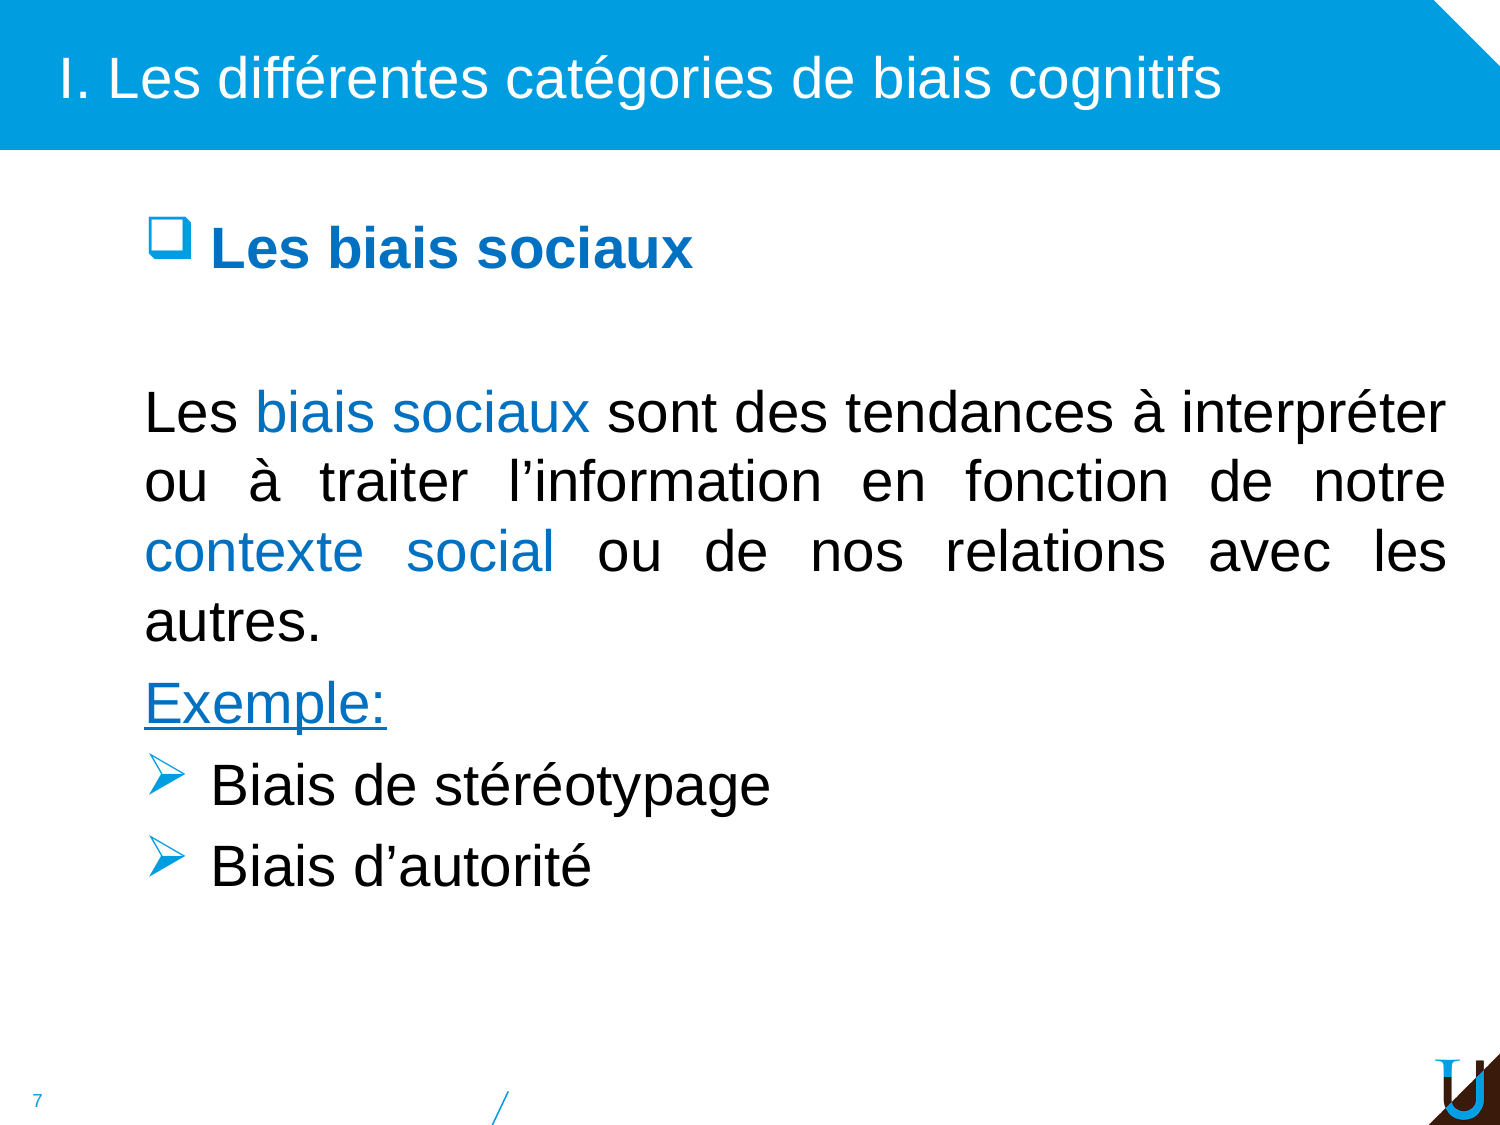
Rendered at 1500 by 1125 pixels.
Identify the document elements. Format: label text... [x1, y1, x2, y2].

title I. Les différentes catégories de biais cognitifs [0, 0, 1425, 150]
list Les biais sociaux Les biais sociaux sont des tendances à interpréter ou à traiter l’information en fonction de notre contexte social ou de nos relations avec les autres. Exemple: Biais de stéréotypage Biais d’autorité [45, 202, 1464, 1005]
slide_number 7 [0, 1074, 75, 1125]
picture [1425, 1050, 1500, 1125]
